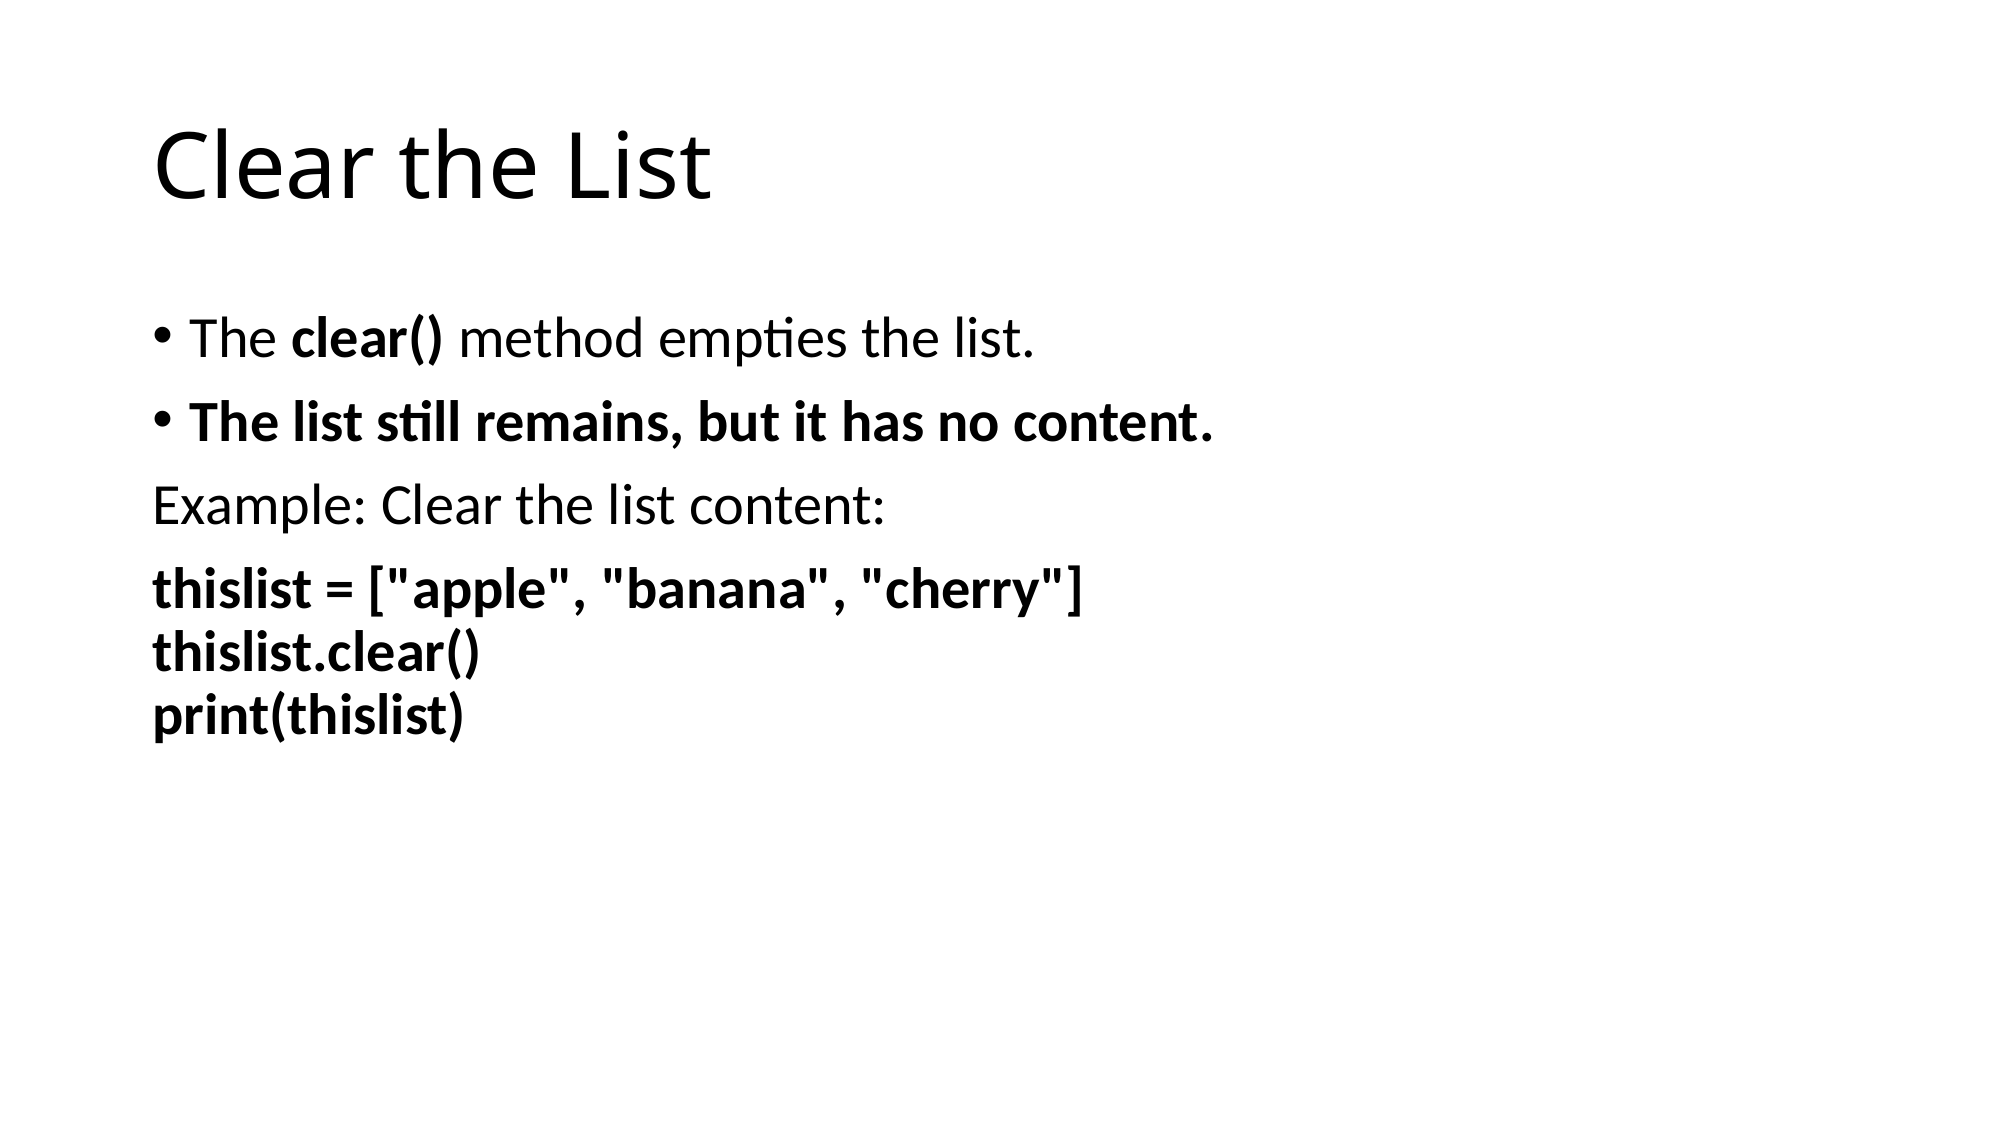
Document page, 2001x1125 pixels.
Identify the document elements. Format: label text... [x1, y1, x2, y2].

title Clear the List [137, 59, 1863, 278]
list The clear() method empties the list. The list still remains, but it has no content. Example: Clear the list content: thislist = ["apple", "banana", "cherry"] thislist.clear() print(thislist) [137, 299, 1863, 1014]
